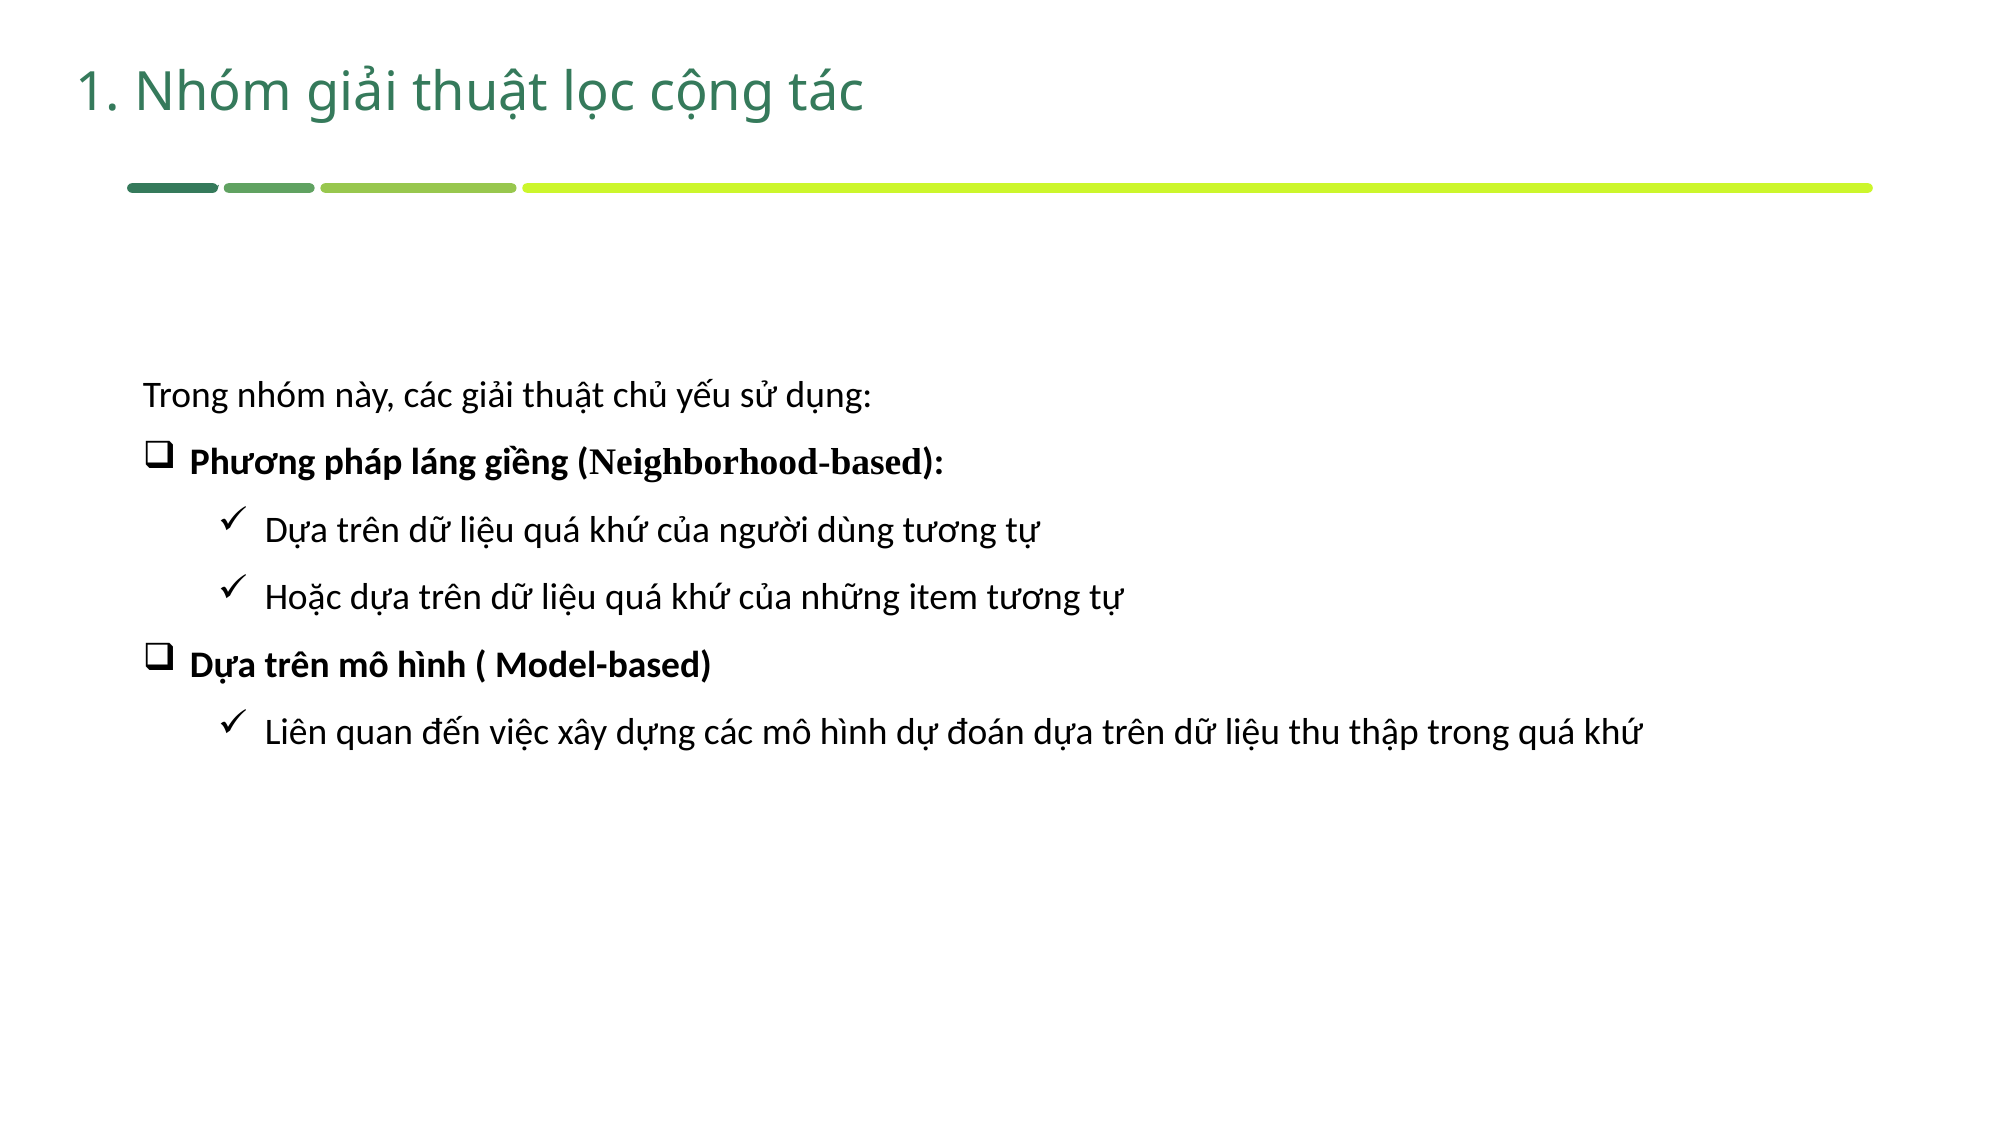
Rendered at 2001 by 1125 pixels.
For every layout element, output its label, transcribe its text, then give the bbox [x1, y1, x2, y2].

text_box 1. Nhóm giải thuật lọc cộng tác [30, 49, 910, 130]
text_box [128, 184, 1872, 192]
text_box Trong nhóm này, các giải thuật chủ yếu sử dụng: Phương pháp láng giềng (Neighborhood-based): Dựa trên dữ liệu quá khứ của người dùng tương tự Hoặc dựa trên dữ liệu quá khứ của những item tương tự Dựa trên mô hình ( Model-based) Liên quan đến việc xây dựng các mô hình dự đoán dựa trên dữ liệu thu thập trong quá khứ [128, 339, 1799, 985]
